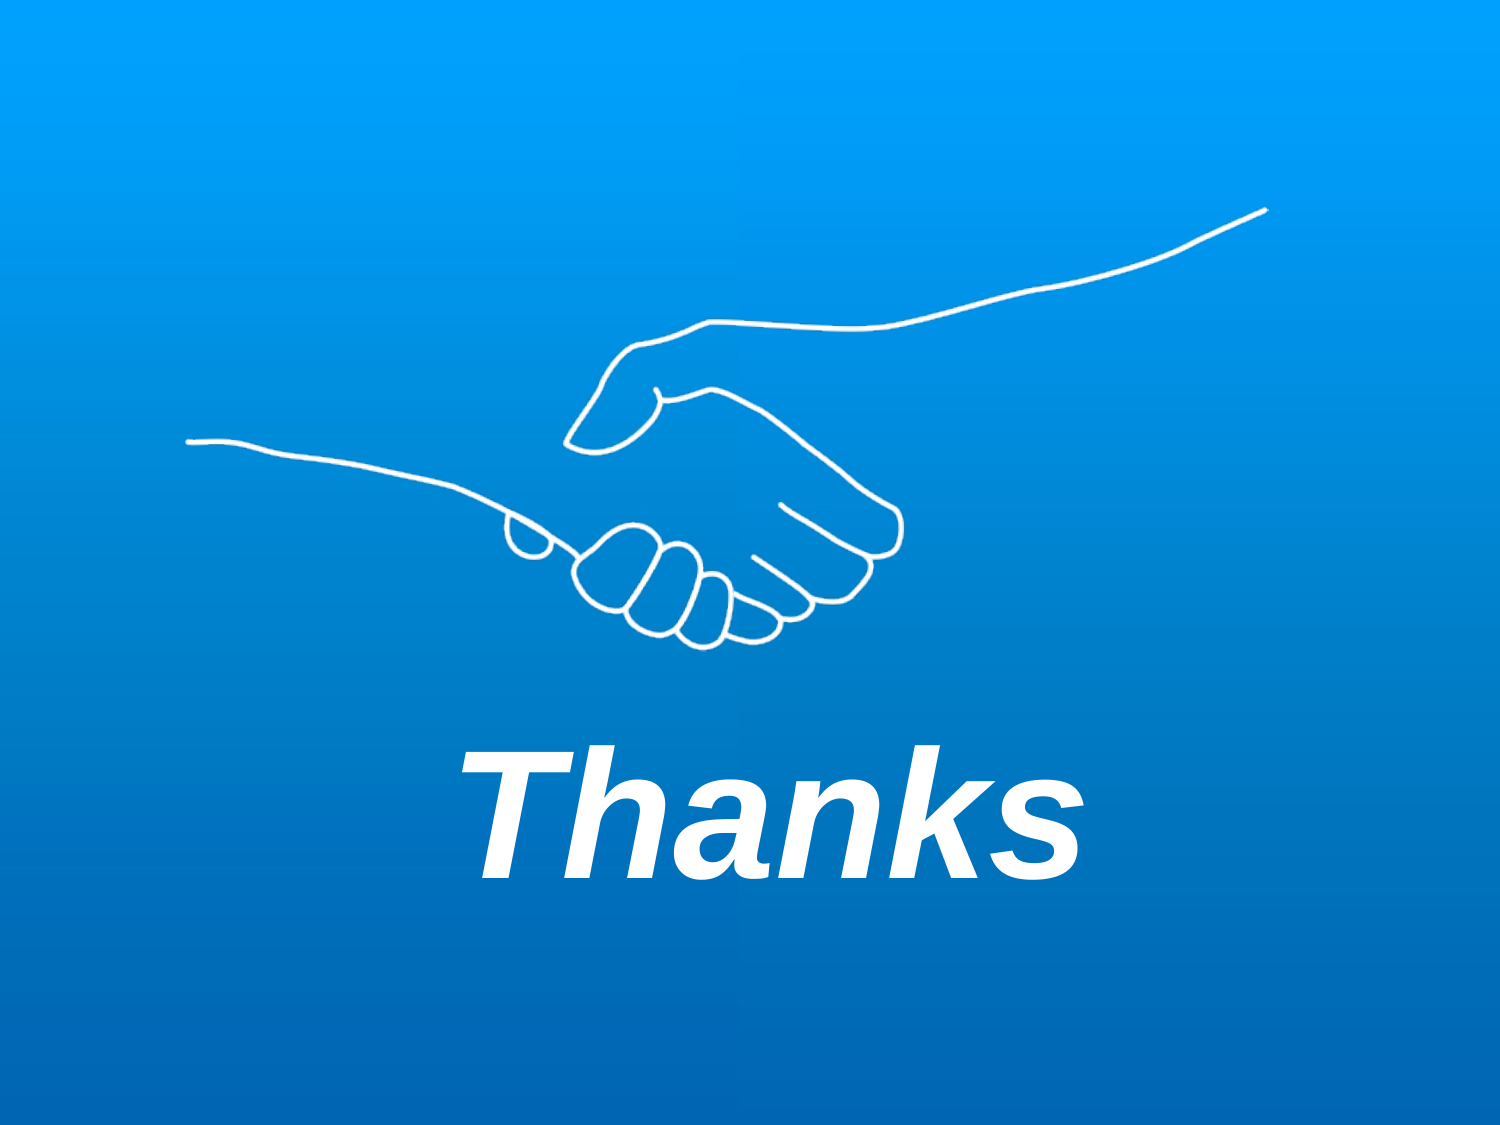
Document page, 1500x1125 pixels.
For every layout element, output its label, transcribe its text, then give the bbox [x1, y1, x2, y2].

text_box Thanks [434, 687, 1107, 923]
picture [0, 0, 1500, 1125]
